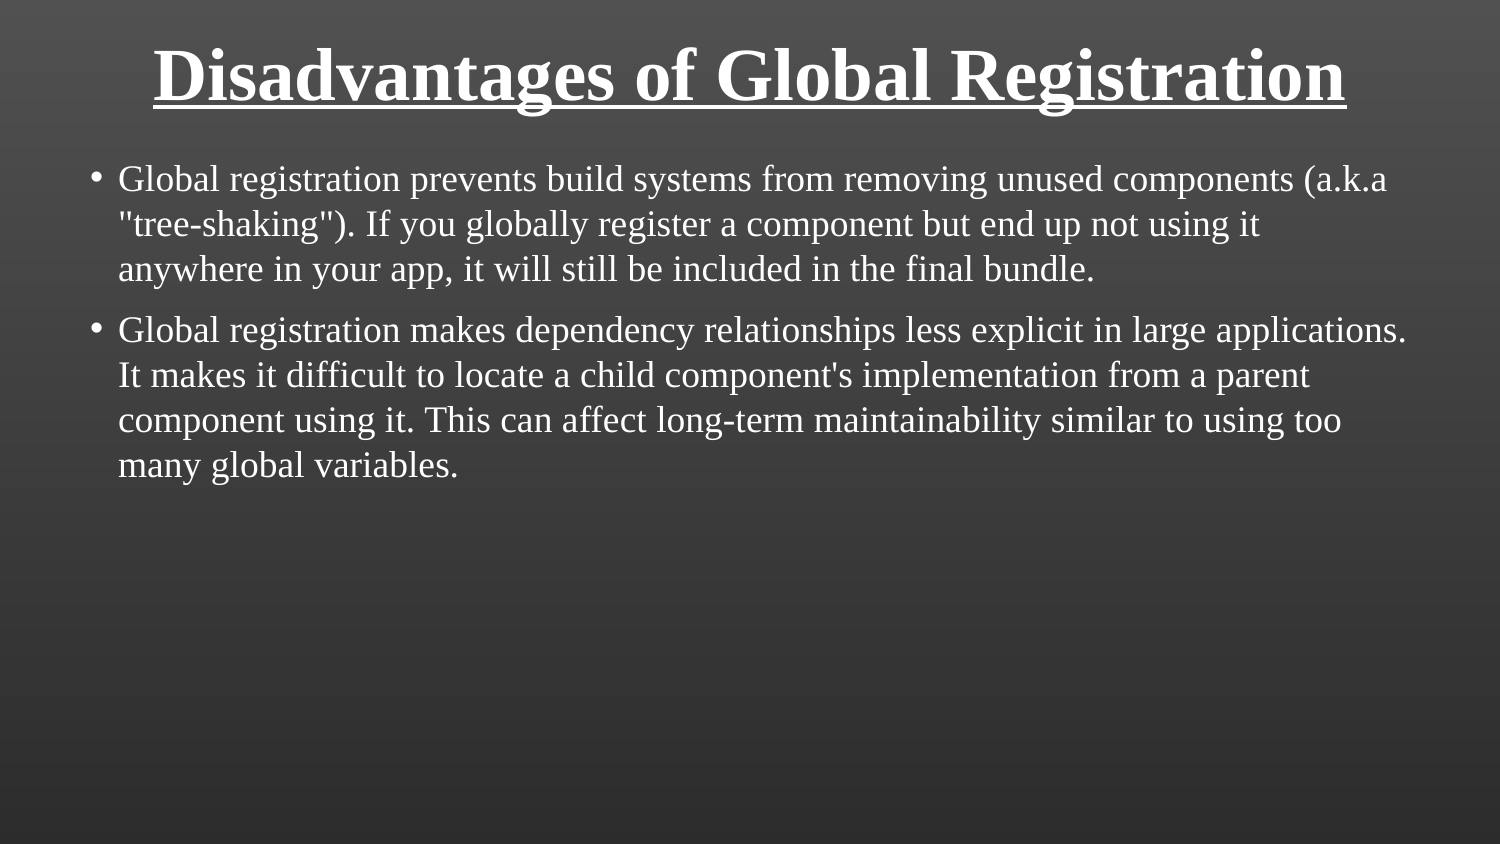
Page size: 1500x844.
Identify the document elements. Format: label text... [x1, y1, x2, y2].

list Global registration prevents build systems from removing unused components (a.k.a "tree-shaking"). If you globally register a component but end up not using it anywhere in your app, it will still be included in the final bundle. Global registration makes dependency relationships less explicit in large applications. It makes it difficult to locate a child component's implementation from a parent component using it. This can affect long-term maintainability similar to using too many global variables. [75, 146, 1425, 810]
title Disadvantages of Global Registration [75, 6, 1425, 146]
